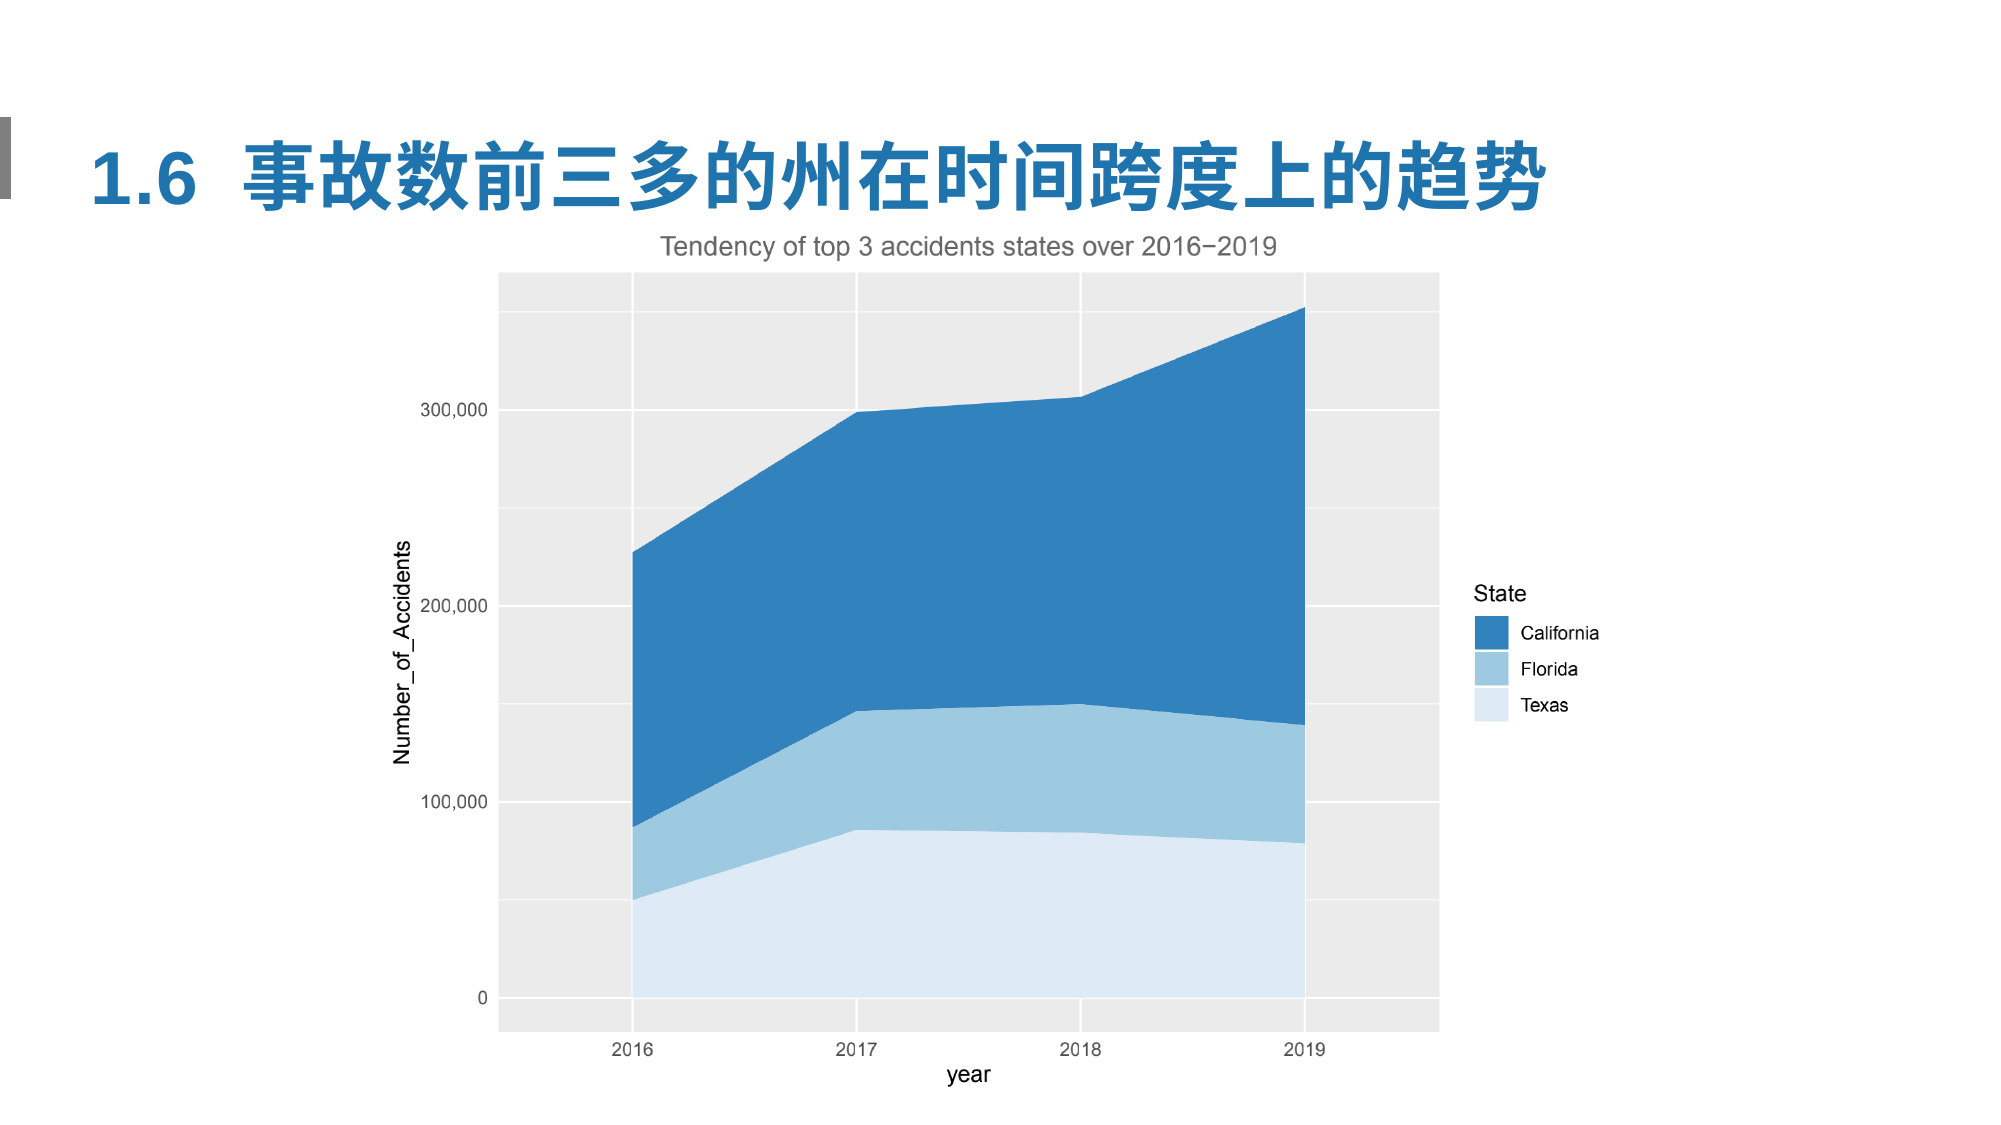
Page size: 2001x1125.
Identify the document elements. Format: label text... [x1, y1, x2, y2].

picture [383, 227, 1617, 1096]
text_box 1.6 事故数前三多的州在时间跨度上的趋势 [90, 112, 1705, 227]
text_box [0, 117, 11, 199]
